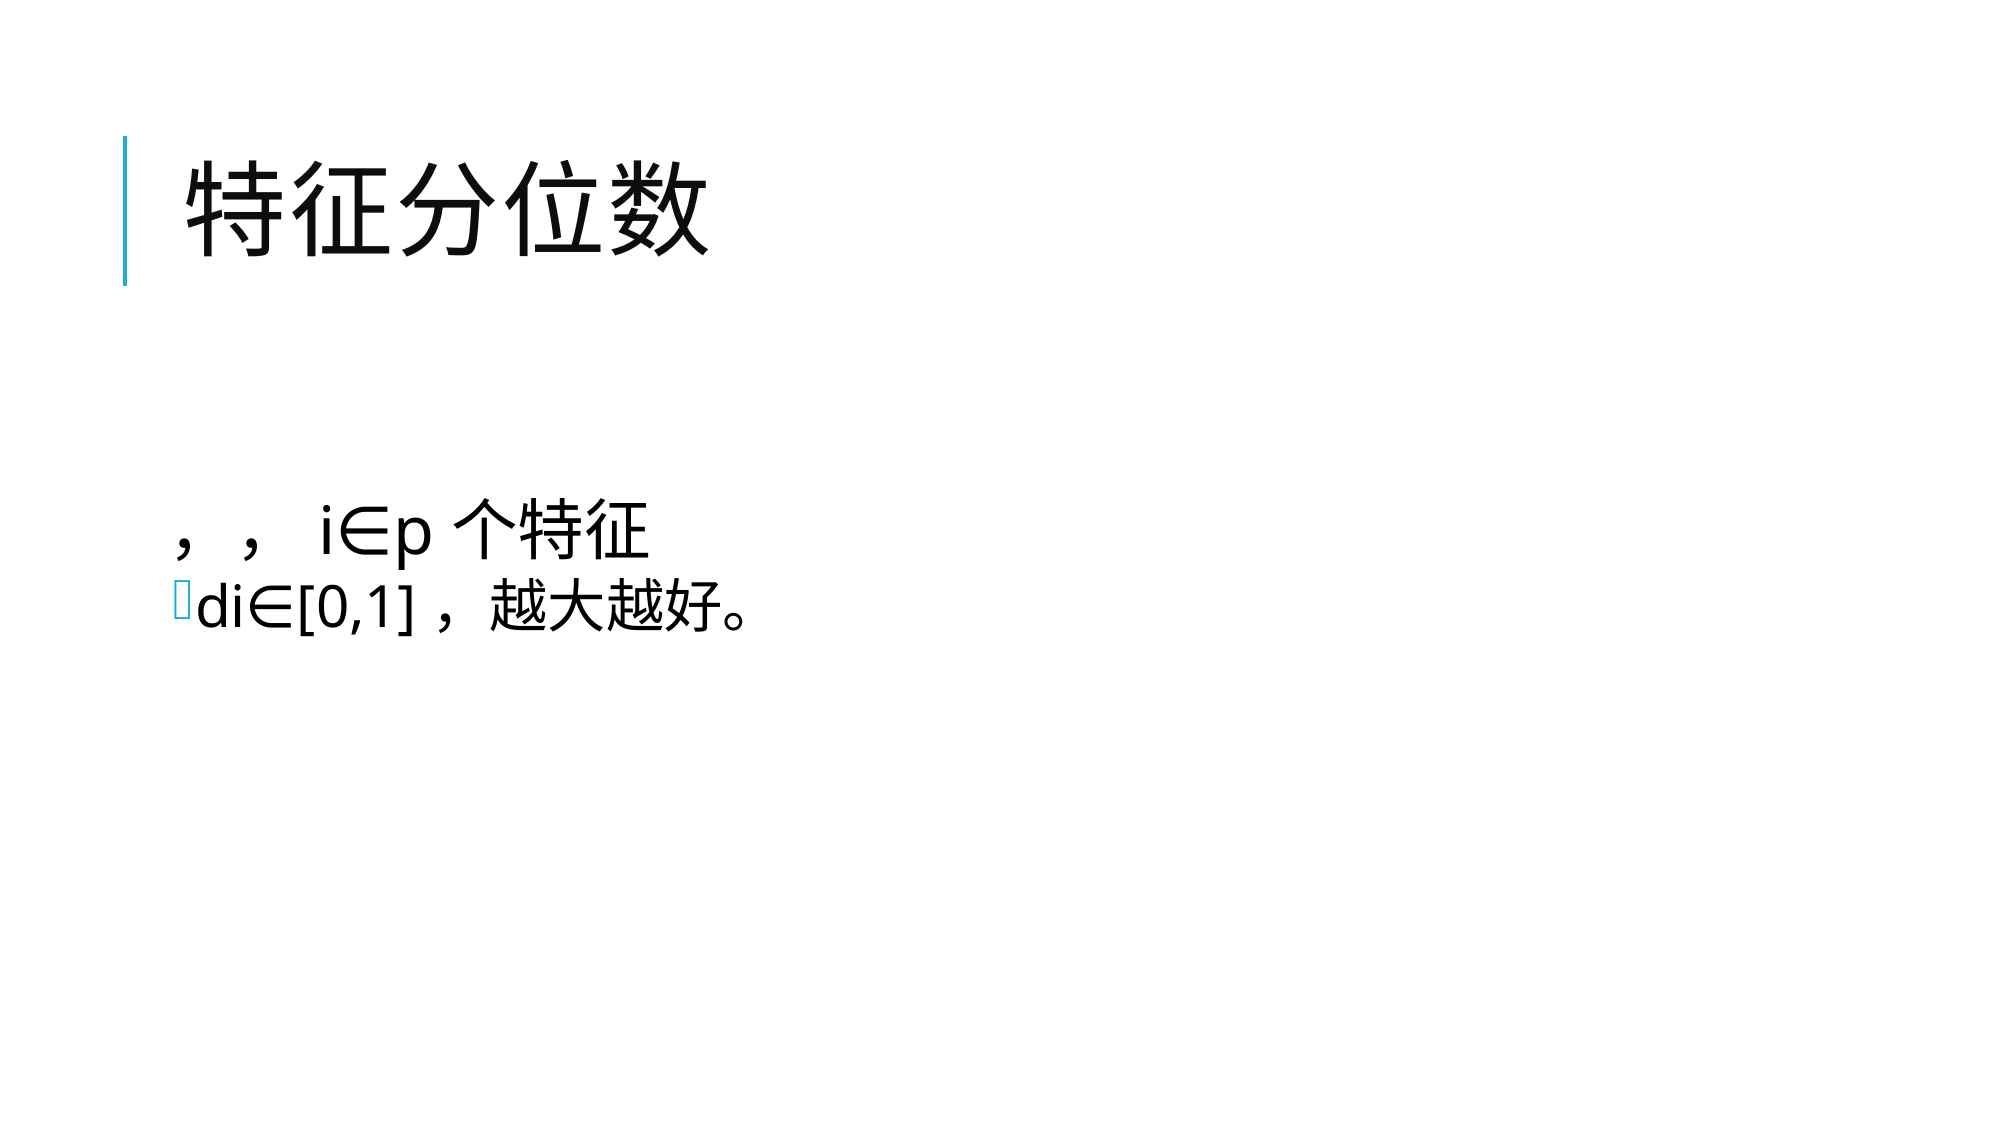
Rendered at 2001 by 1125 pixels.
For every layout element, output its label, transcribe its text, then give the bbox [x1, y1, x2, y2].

title 特征分位数 [168, 96, 1763, 342]
